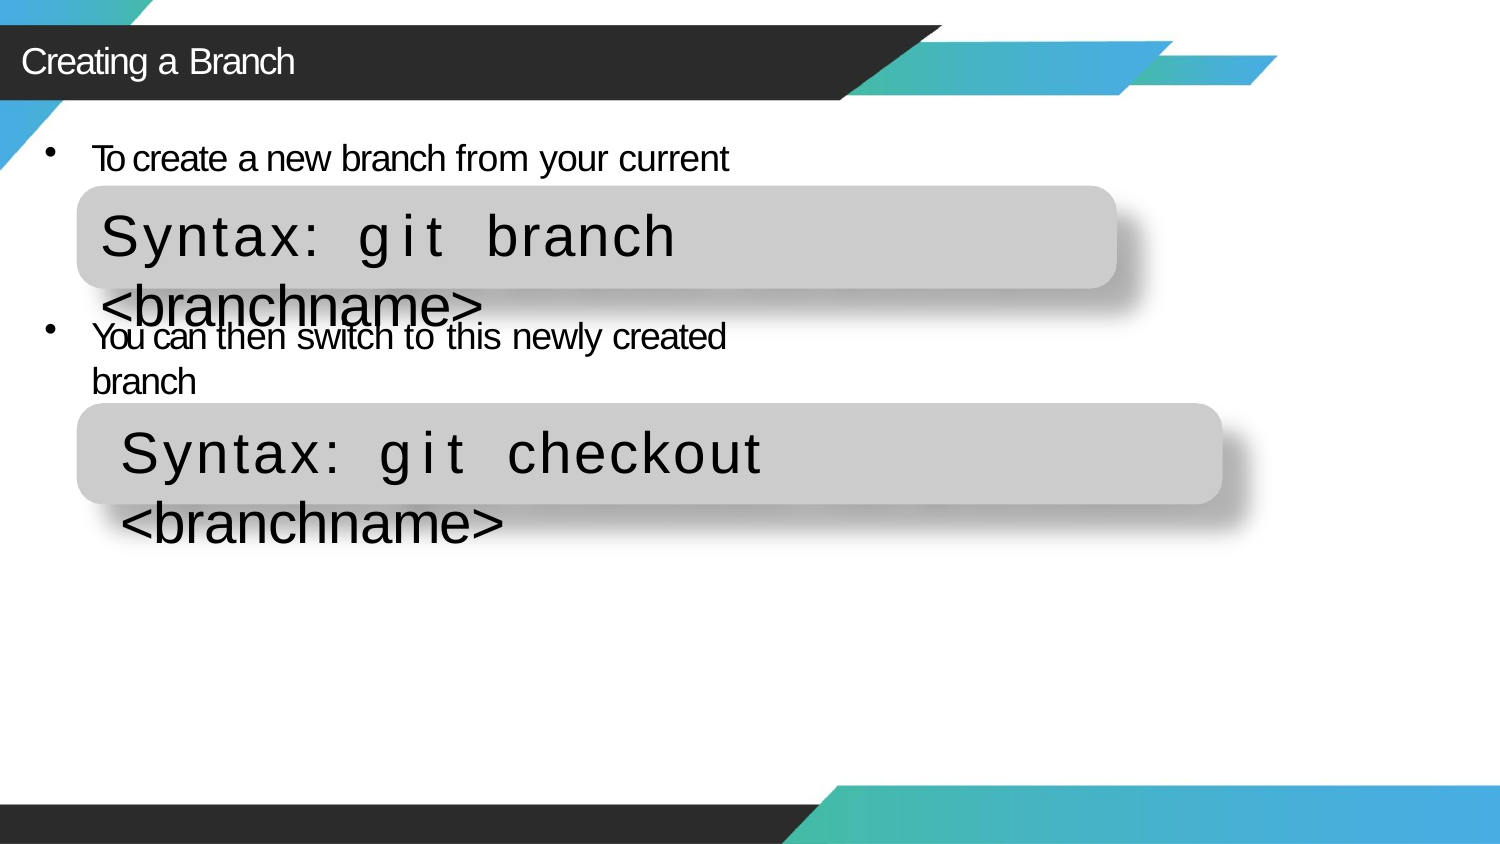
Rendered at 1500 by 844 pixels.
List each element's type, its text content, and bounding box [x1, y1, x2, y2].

text_box Creating a Branch To create a new branch from your current branch [18, 35, 841, 224]
picture [0, 0, 1500, 844]
text_box [76, 403, 1223, 505]
text_box You can then switch to this newly created branch [42, 309, 838, 402]
text_box [76, 185, 1117, 288]
text_box [60, 176, 1203, 365]
text_box [71, 398, 80, 563]
text_box Syntax: git checkout <branchname> [118, 413, 1181, 556]
title Syntax: git branch <branchname> [98, 195, 1096, 339]
text_box [80, 394, 1288, 582]
